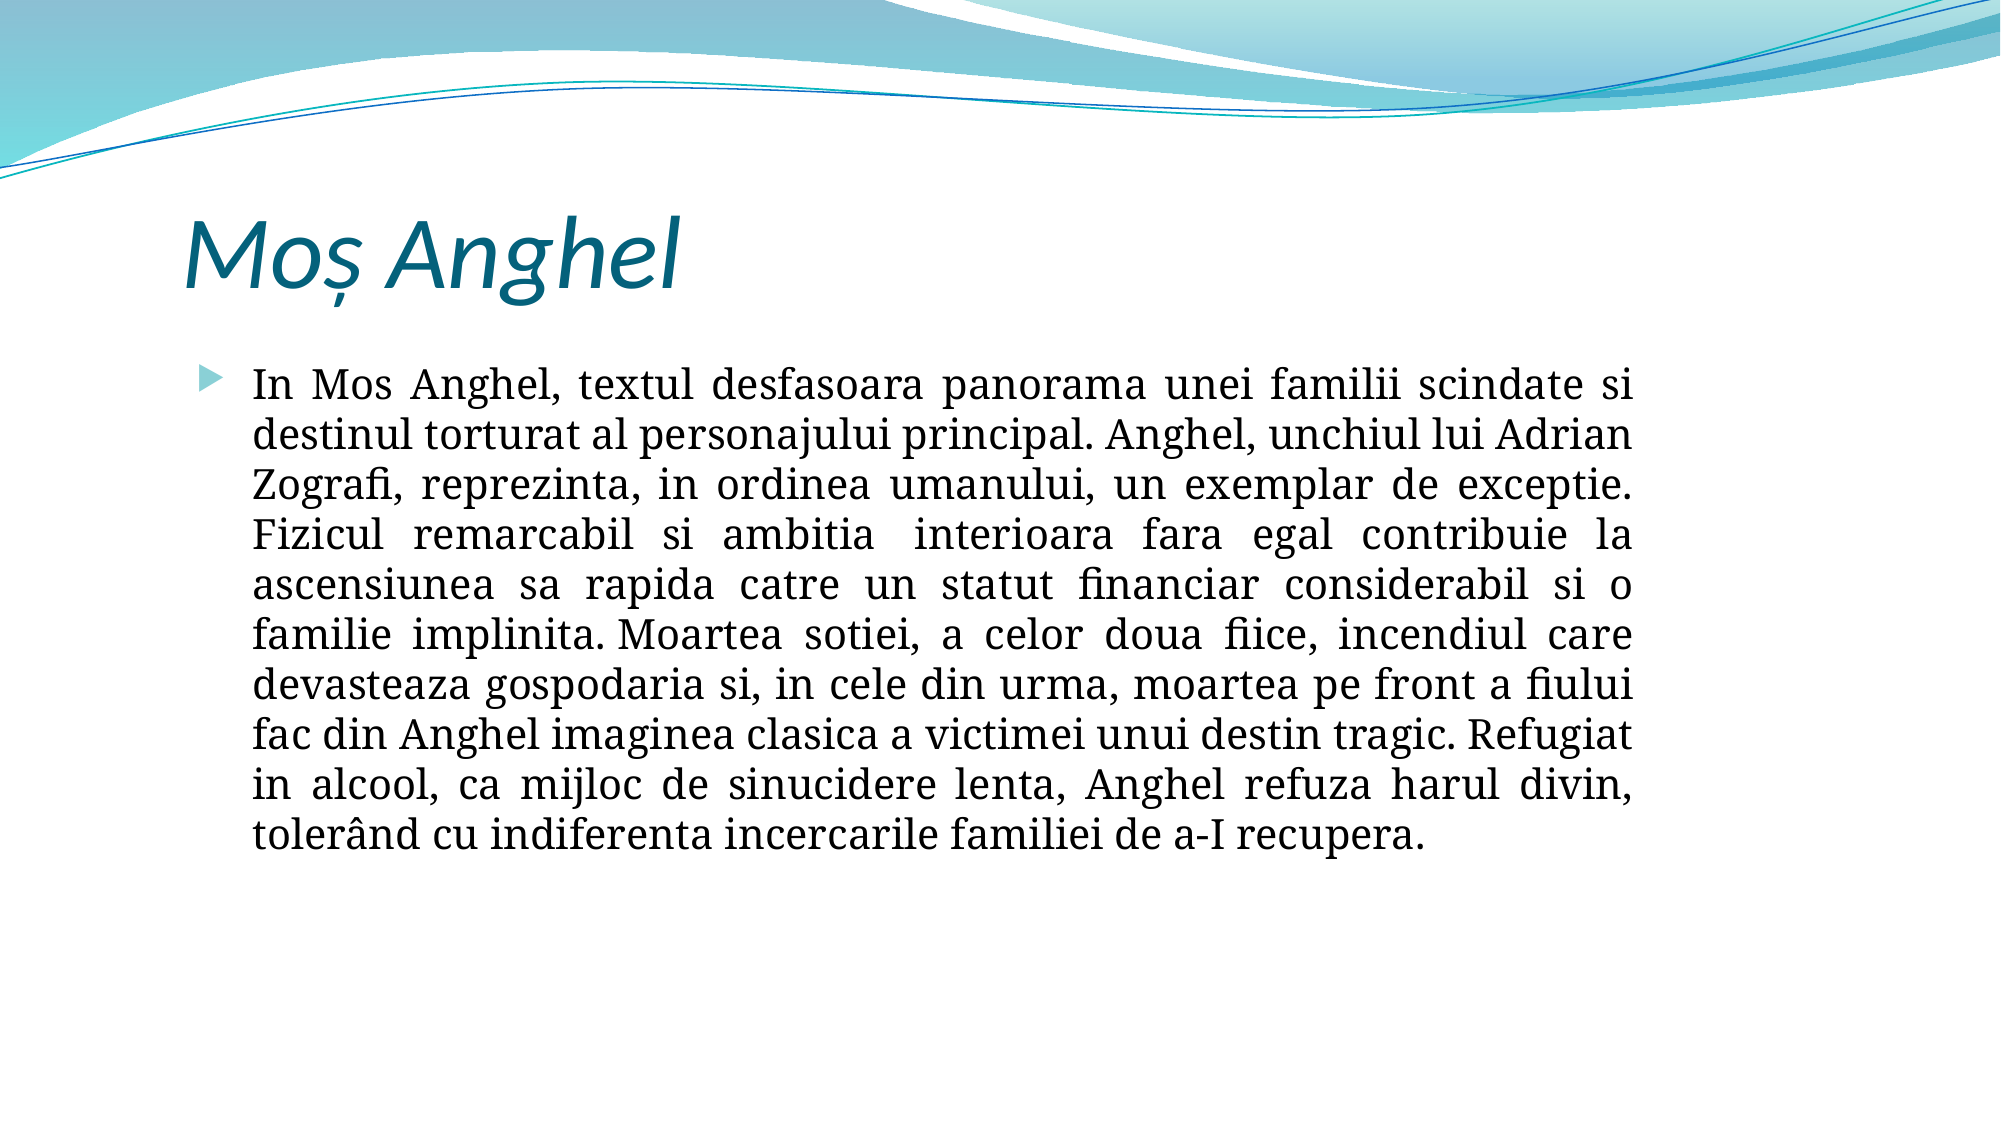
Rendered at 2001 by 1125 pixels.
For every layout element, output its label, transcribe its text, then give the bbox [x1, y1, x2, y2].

text_box In Mos Anghel, textul desfasoara panorama unei familii scindate si destinul torturat al personajului principal. Anghel, unchiul lui Adrian Zografi, reprezinta, in ordinea umanului, un exemplar de exceptie. Fizicul remarcabil si ambitia interioara fara egal contribuie la ascensiunea sa rapida catre un statut financiar considerabil si o familie implinita. Moartea sotiei, a celor doua fiice, incendiul care devasteaza gospodaria si, in cele din urma, moartea pe front a fiului fac din Anghel imaginea clasica a victimei unui destin tragic. Refugiat in alcool, ca mijloc de sinucidere lenta, Anghel refuza harul divin, tolerând cu indiferenta incercarile familiei de a-I recupera. [181, 349, 1649, 1039]
title Moș Anghel [181, 122, 1982, 310]
